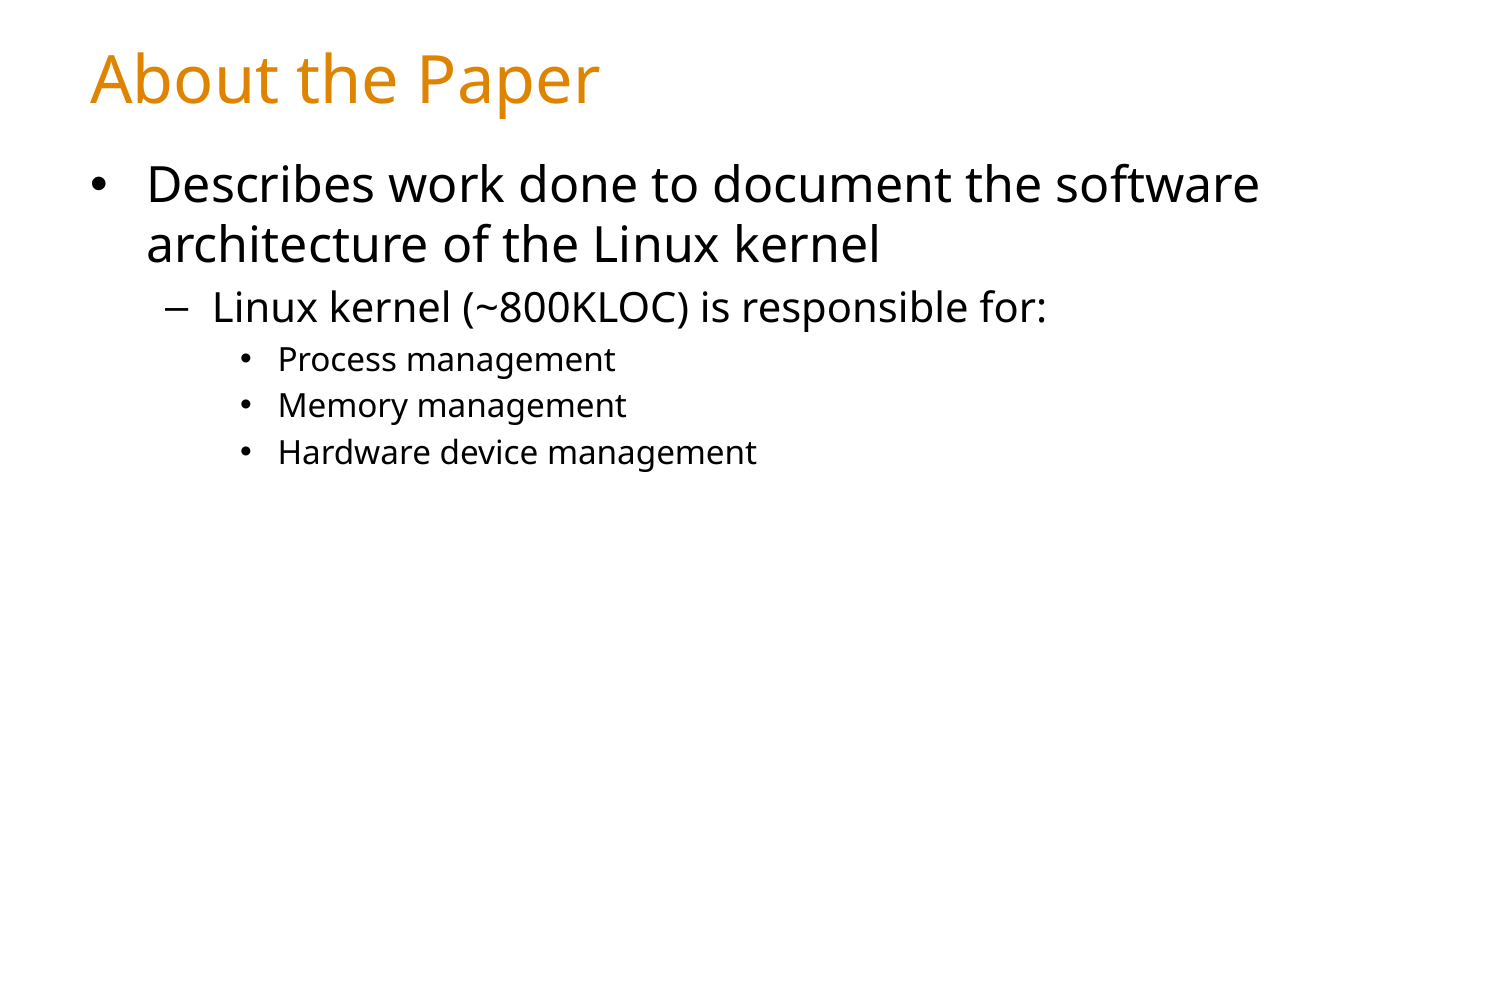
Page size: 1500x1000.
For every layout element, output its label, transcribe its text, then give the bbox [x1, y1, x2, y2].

list Describes work done to document the software architecture of the Linux kernel Linux kernel (~800KLOC) is responsible for: Process management Memory management Hardware device management [75, 145, 1425, 889]
title About the Paper [75, 37, 1425, 116]
